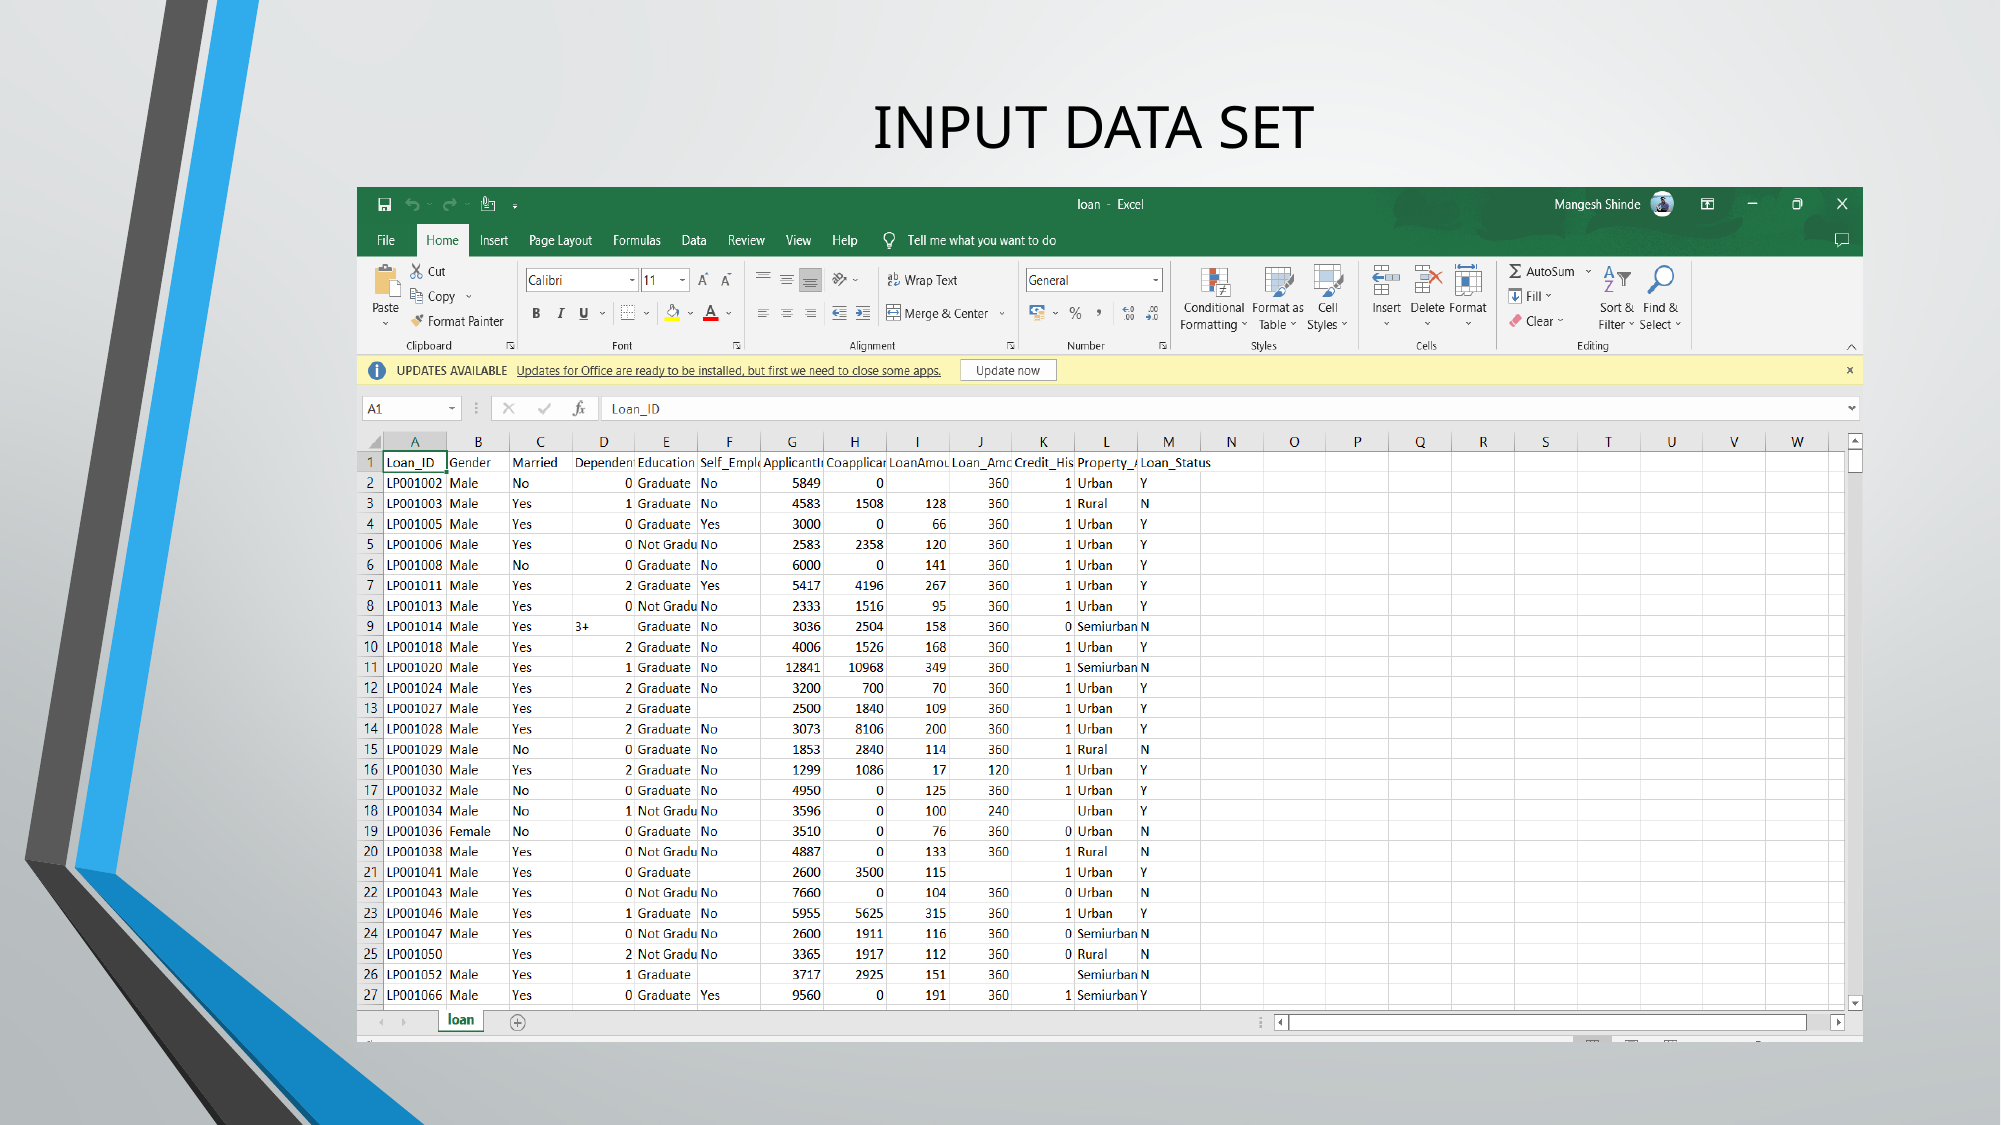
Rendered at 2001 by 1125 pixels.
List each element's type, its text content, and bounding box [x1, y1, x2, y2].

text_box INPUT DATA SET [858, 83, 1553, 169]
picture [357, 187, 1863, 1042]
